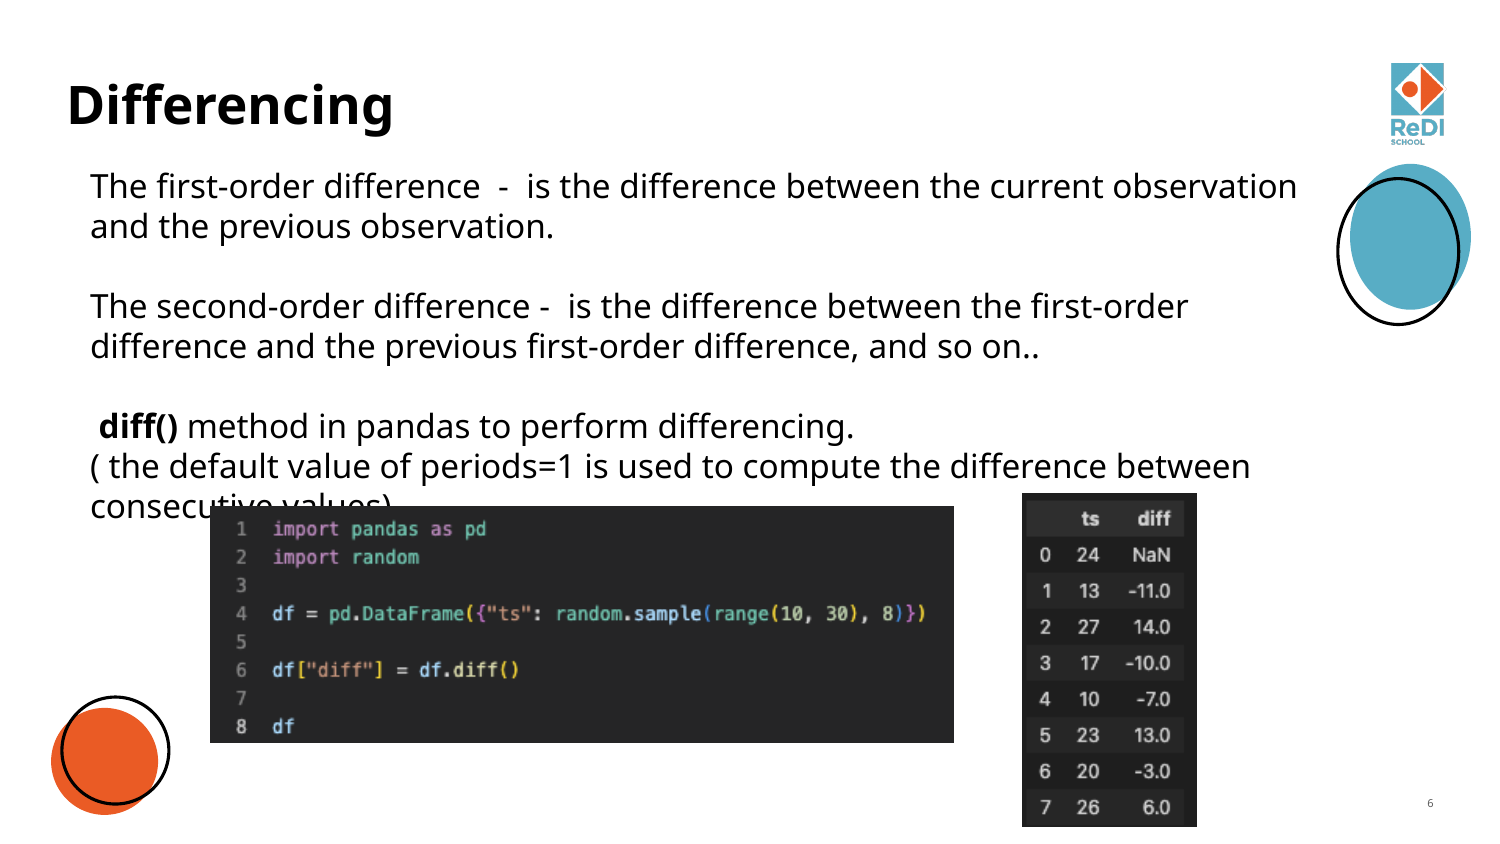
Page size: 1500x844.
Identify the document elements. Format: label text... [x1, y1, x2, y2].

title Differencing [51, 56, 1388, 151]
slide_number 6 [1388, 781, 1449, 827]
text_box The first-order difference - is the difference between the current observation and the previous observation. The second-order difference - is the difference between the first-order difference and the previous first-order difference, and so on.. diff() method in pandas to perform differencing. ( the default value of periods=1 is used to compute the difference between consecutive values) [0, 150, 1358, 630]
picture [1022, 493, 1197, 827]
picture [1391, 63, 1447, 145]
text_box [50, 696, 170, 816]
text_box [1337, 163, 1472, 325]
picture [209, 505, 955, 743]
